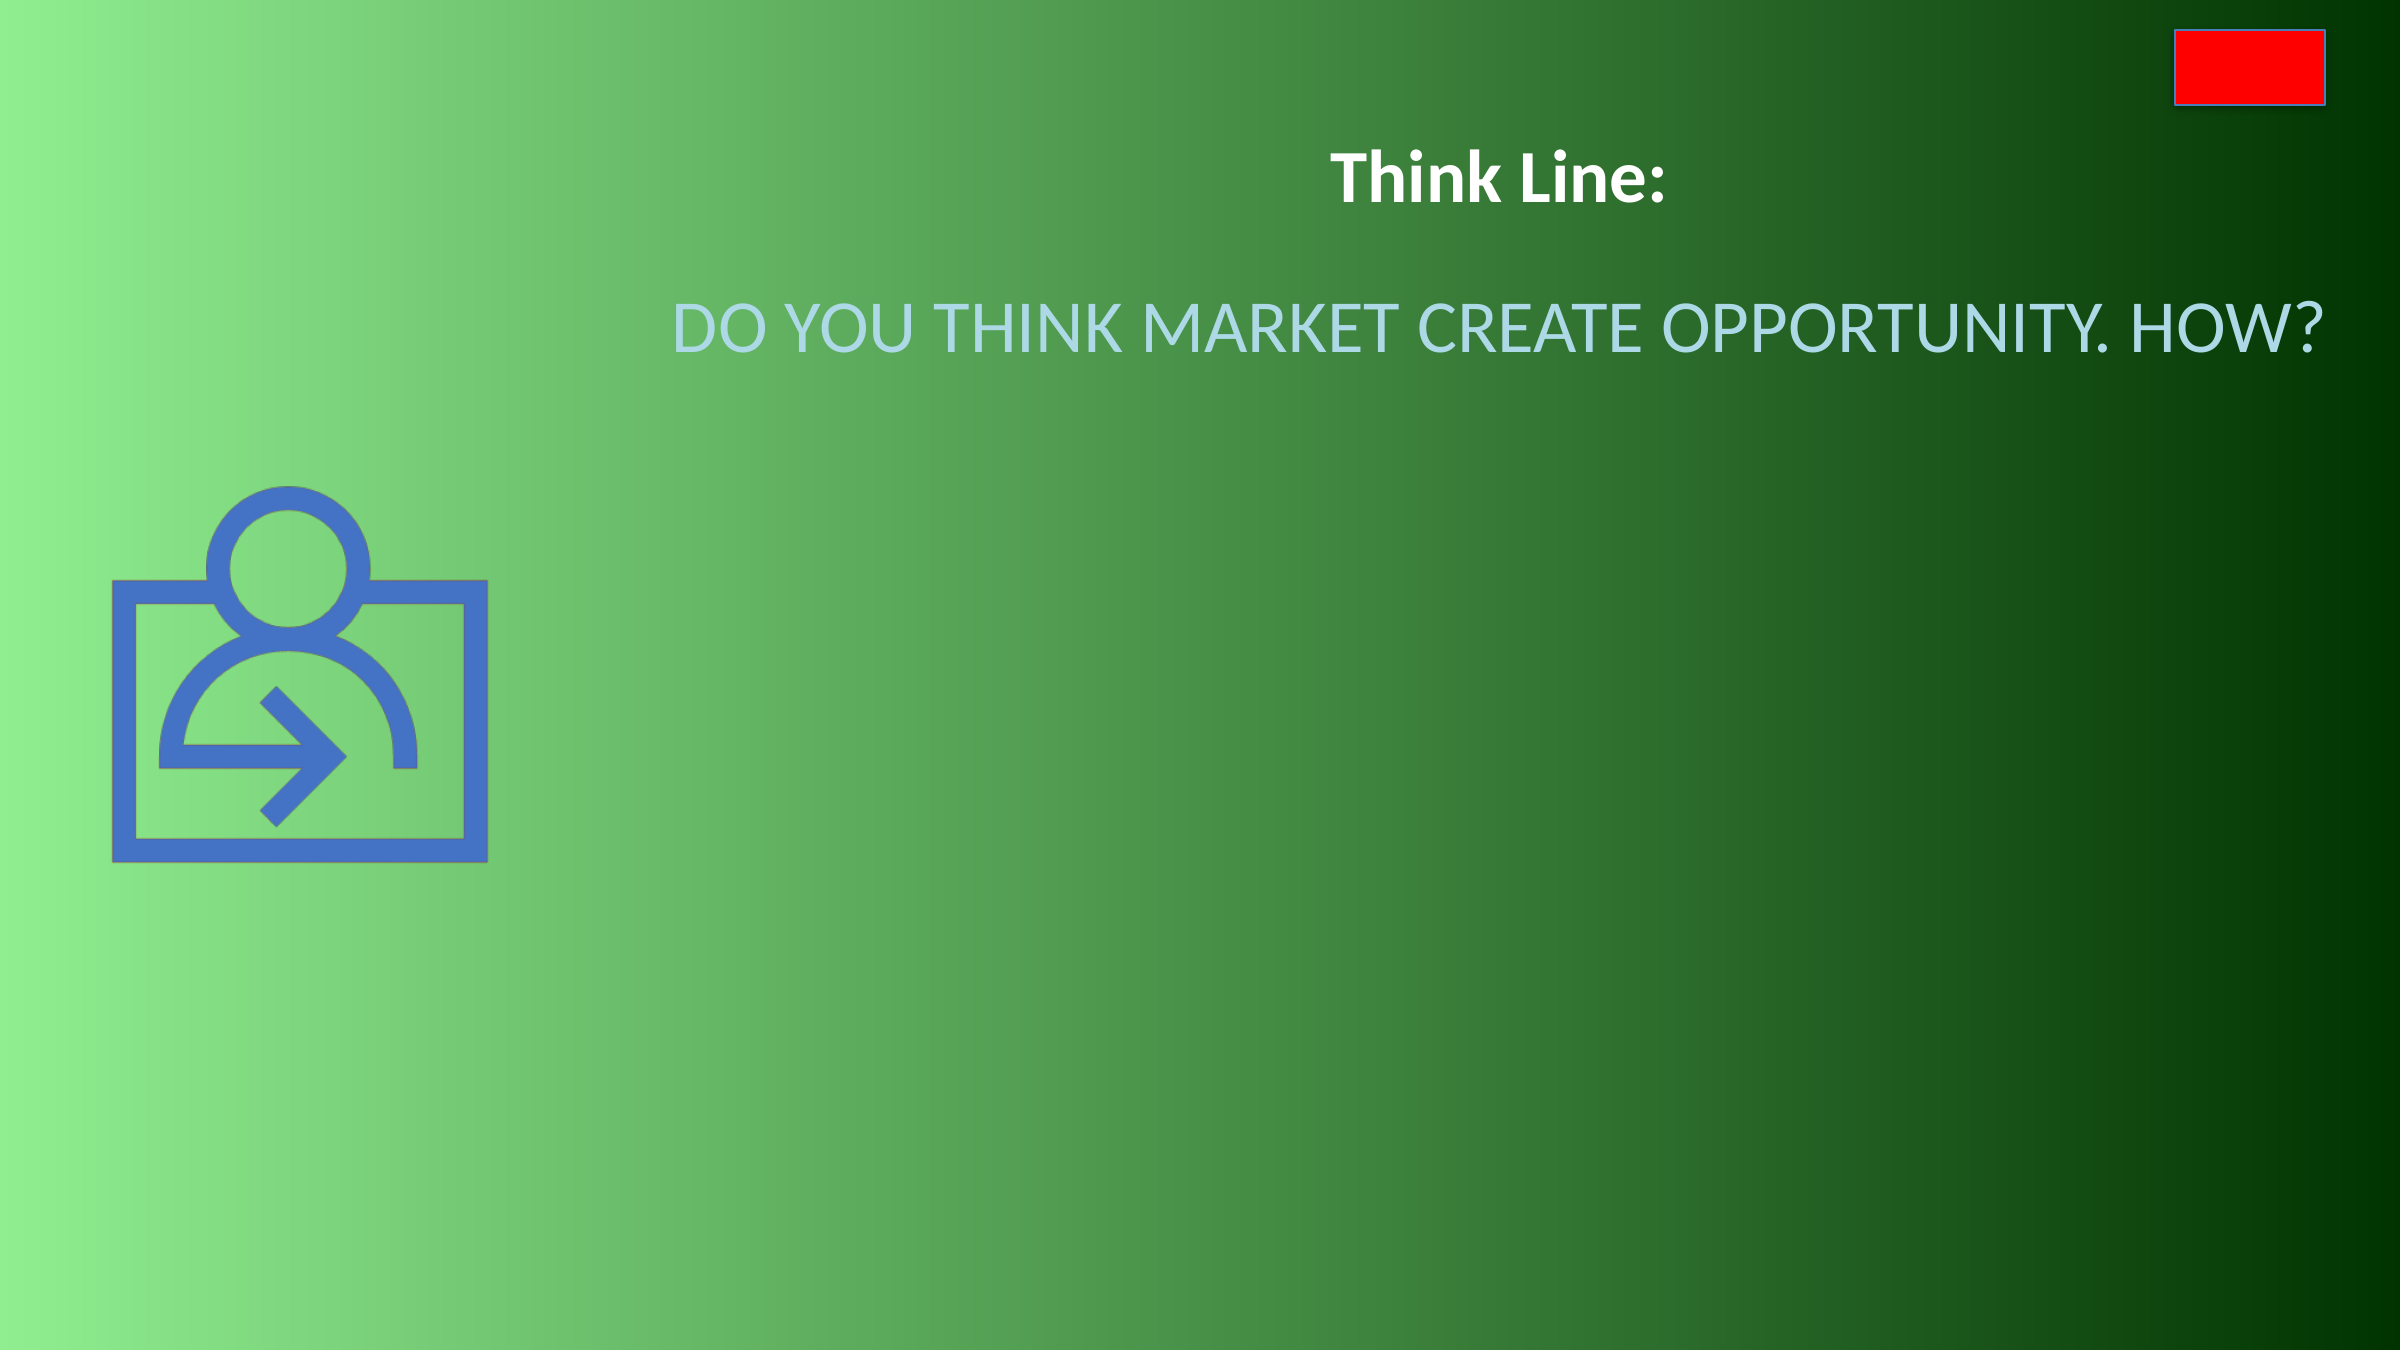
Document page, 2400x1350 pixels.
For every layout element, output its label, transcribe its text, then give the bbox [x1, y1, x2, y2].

text_box Think Line: [1315, 74, 1684, 224]
picture [74, 449, 526, 901]
text_box [2174, 29, 2326, 106]
text_box DO YOU THINK MARKET CREATE OPPORTUNITY. HOW? [657, 224, 2343, 375]
